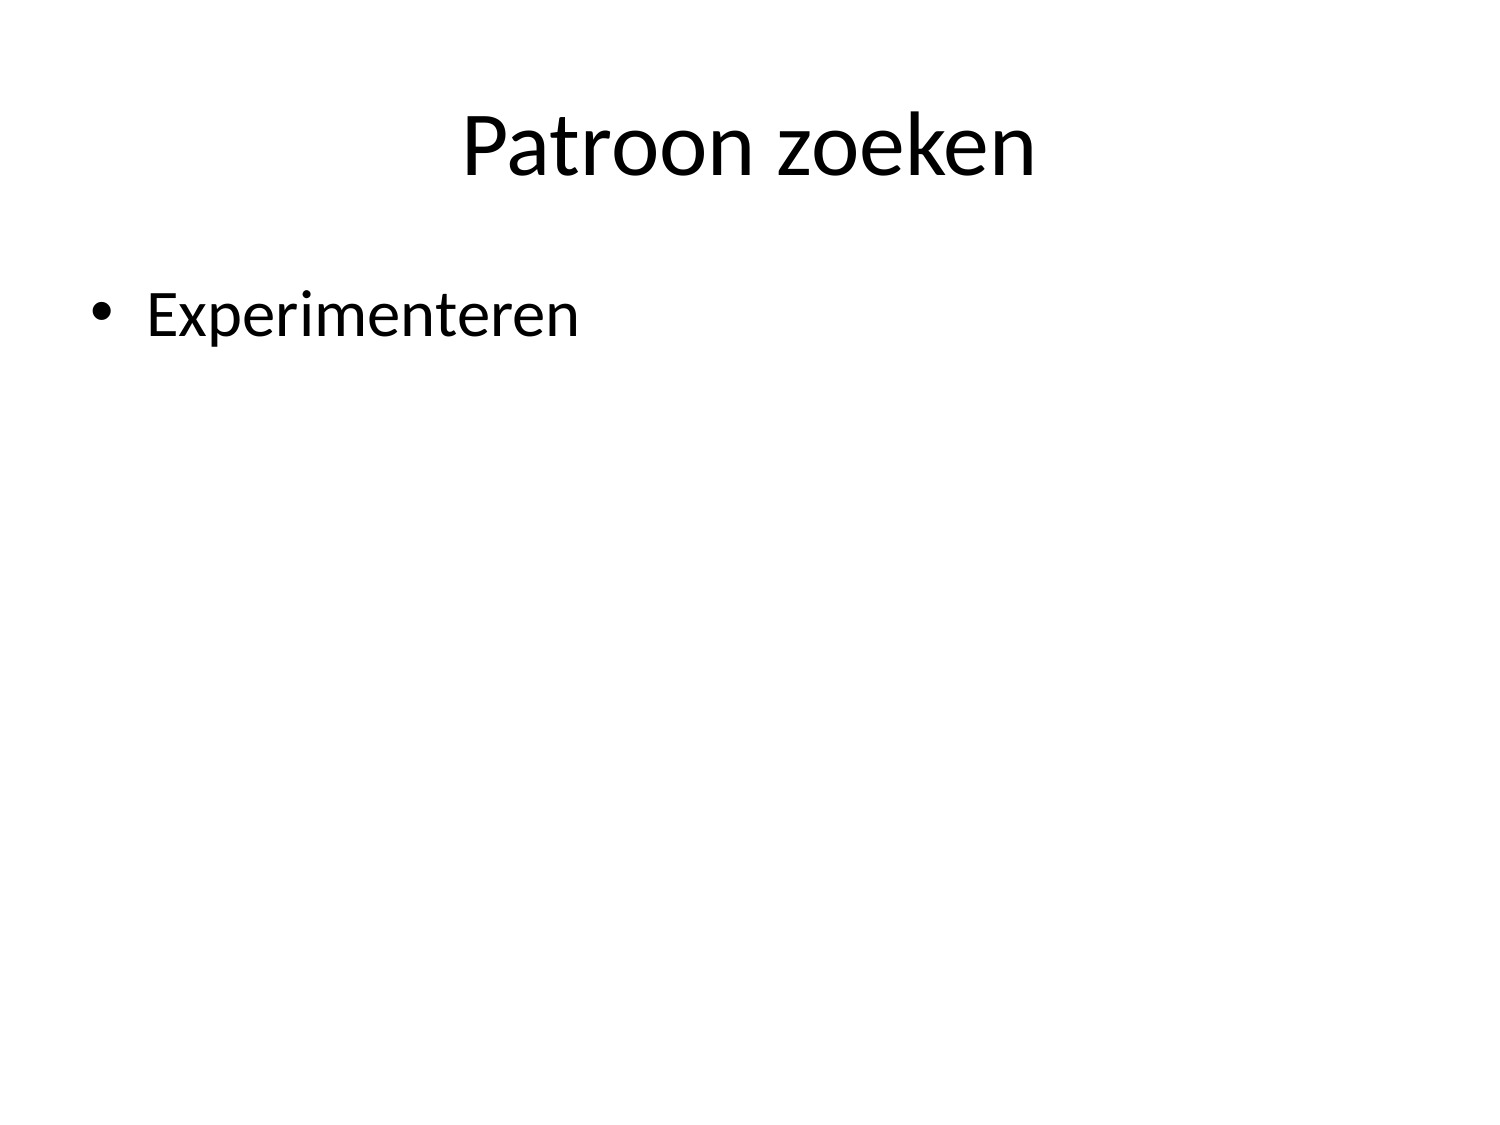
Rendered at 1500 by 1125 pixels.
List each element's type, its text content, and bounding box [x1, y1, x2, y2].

list Experimenteren [75, 262, 1425, 1005]
title Patroon zoeken [75, 45, 1425, 233]
